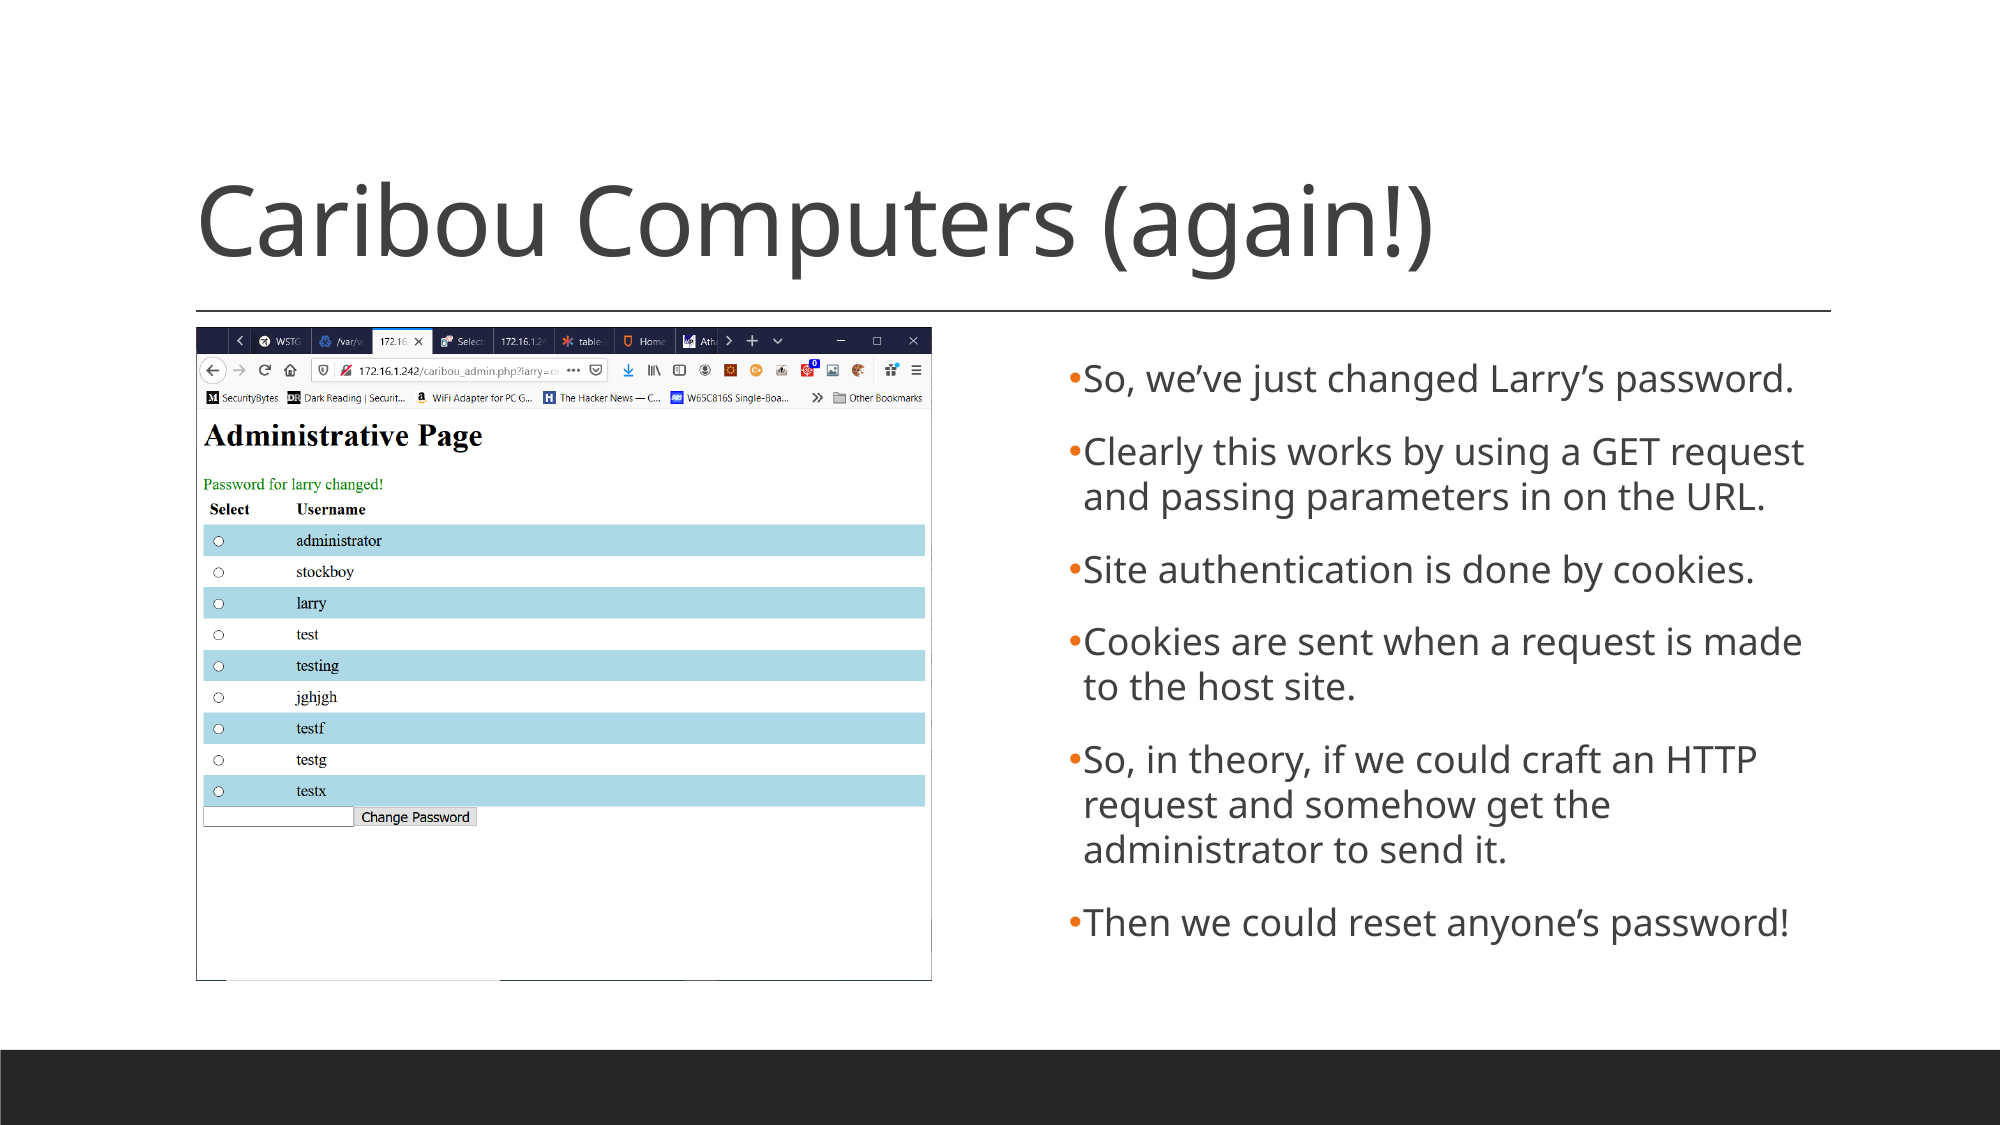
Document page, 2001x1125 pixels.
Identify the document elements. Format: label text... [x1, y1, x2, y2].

picture [196, 327, 932, 981]
title Caribou Computers (again!) [180, 47, 1830, 285]
list So, we’ve just changed Larry’s password. Clearly this works by using a GET request and passing parameters in on the URL. Site authentication is done by cookies. Cookies are sent when a request is made to the host site. So, in theory, if we could craft an HTTP request and somehow get the administrator to send it. Then we could reset anyone’s password! [1068, 347, 1830, 963]
